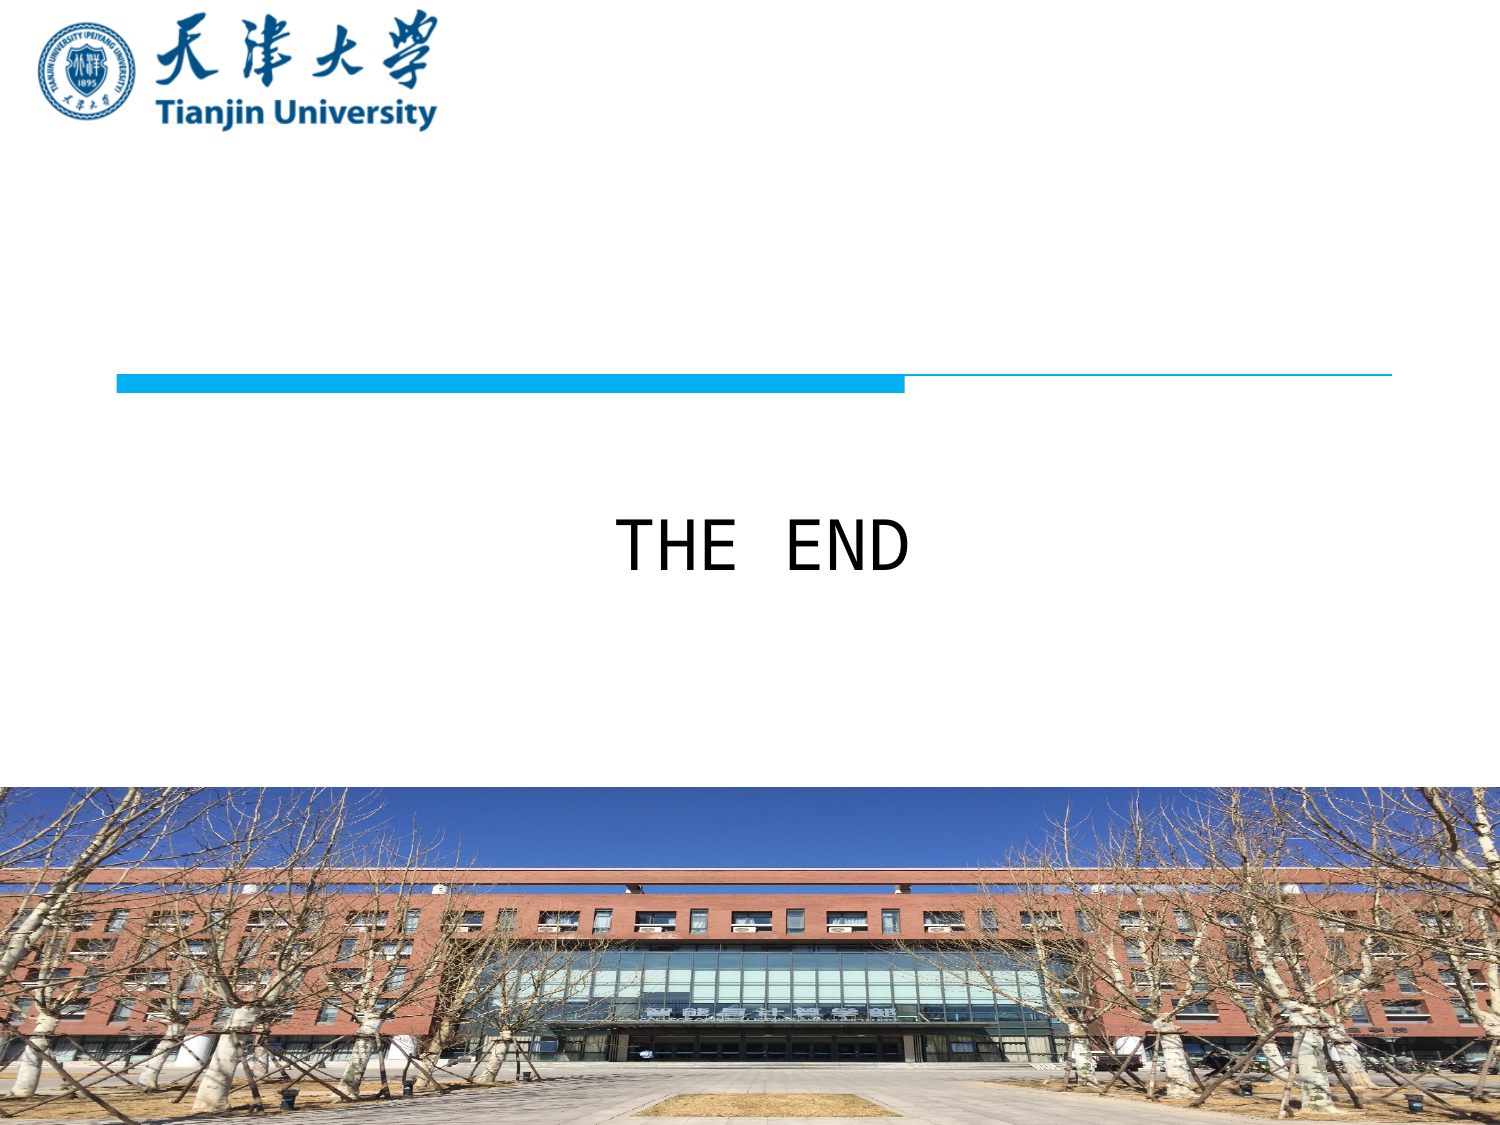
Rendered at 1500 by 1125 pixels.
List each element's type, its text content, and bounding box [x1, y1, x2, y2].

picture [0, 787, 1500, 1125]
subtitle THE END [75, 474, 1450, 925]
picture [37, 9, 438, 132]
